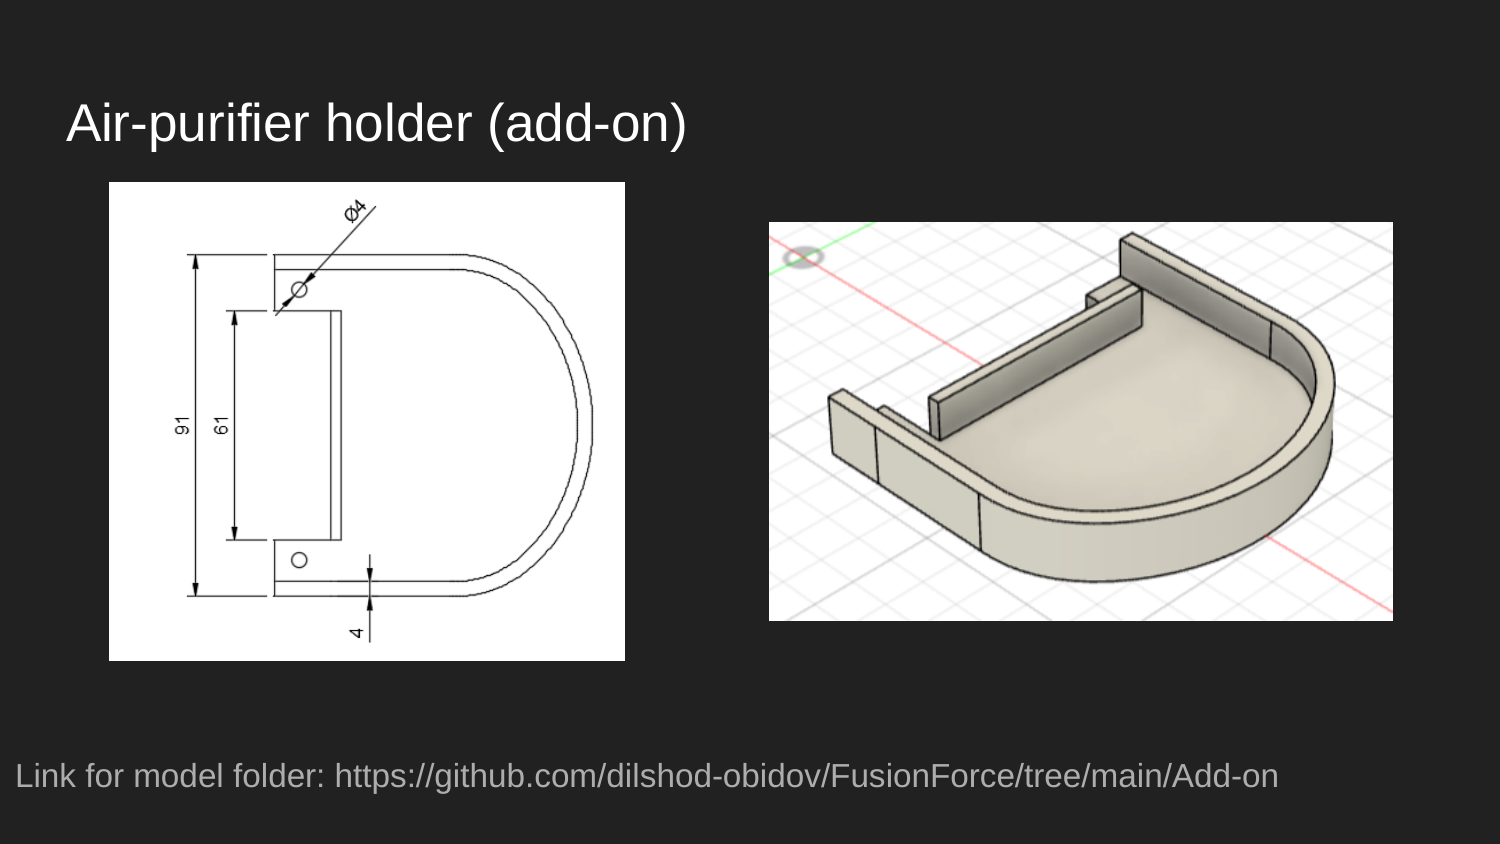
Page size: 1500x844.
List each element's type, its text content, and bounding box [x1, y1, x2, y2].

title Air-purifier holder (add-on) [51, 72, 1449, 167]
picture [109, 182, 625, 661]
picture [769, 222, 1393, 621]
text_box Link for model folder: https://github.com/dilshod-obidov/FusionForce/tree/main/Add-on [0, 738, 1500, 796]
